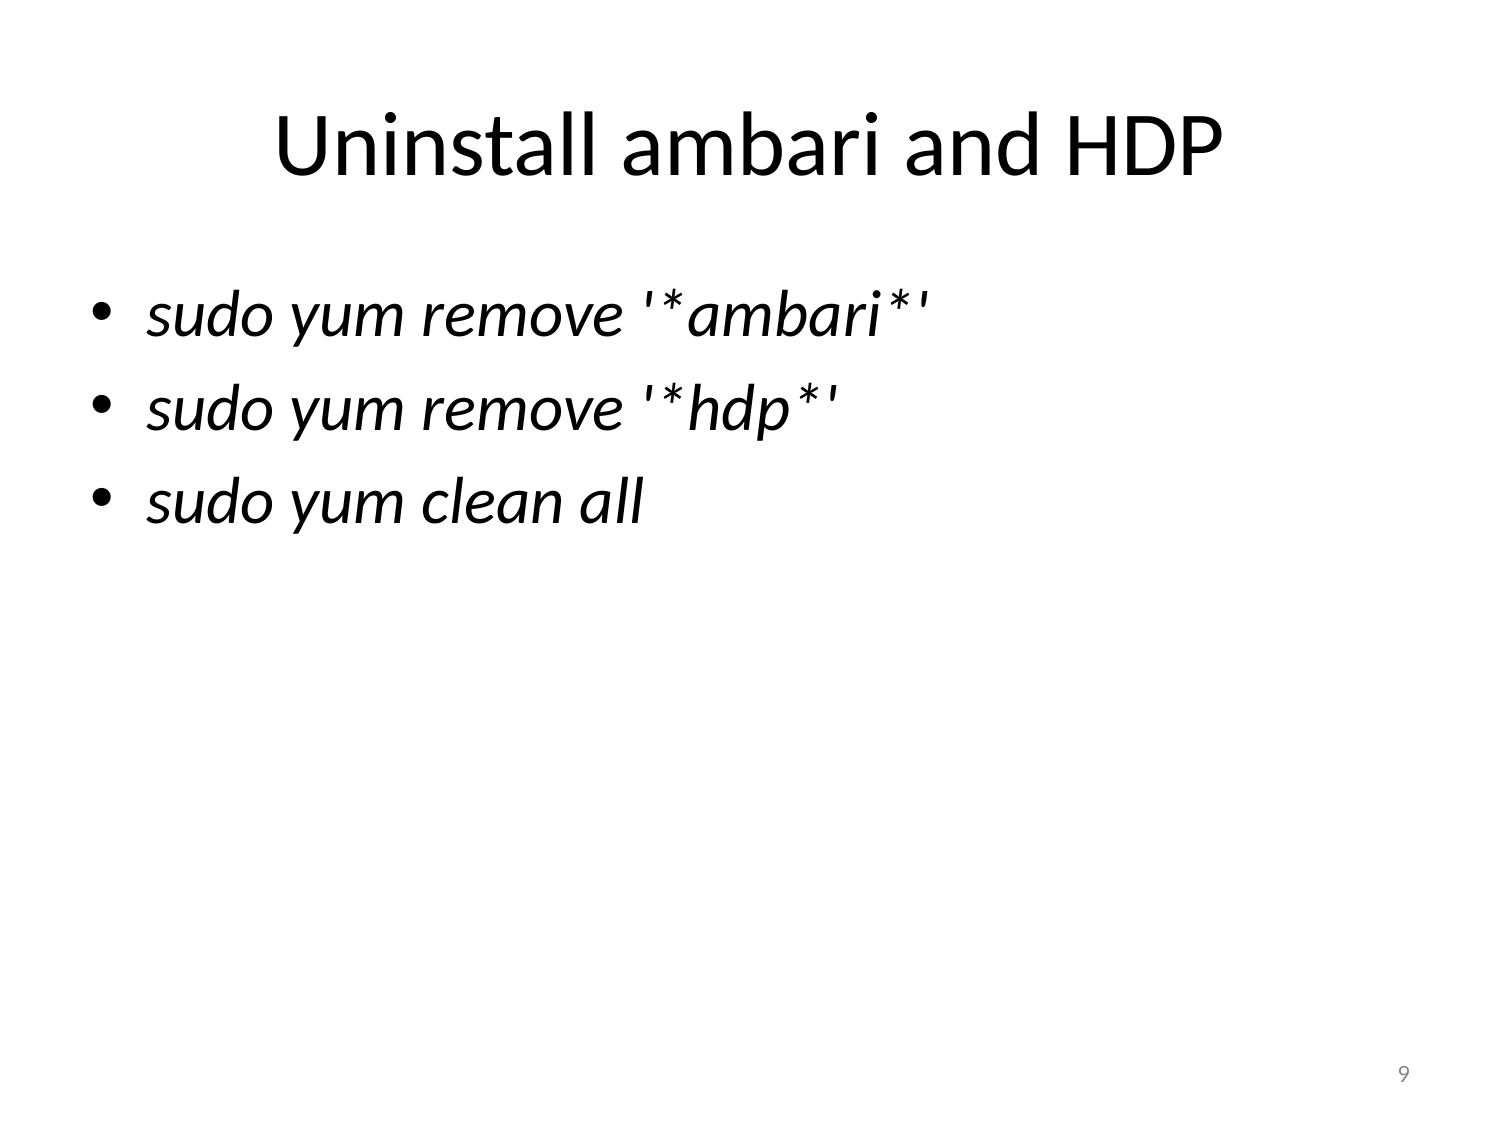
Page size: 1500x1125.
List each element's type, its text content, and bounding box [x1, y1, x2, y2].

slide_number 9 [1074, 1042, 1425, 1103]
list sudo yum remove '*ambari*' sudo yum remove '*hdp*' sudo yum clean all [75, 262, 1425, 1005]
title Uninstall ambari and HDP [75, 45, 1425, 233]
